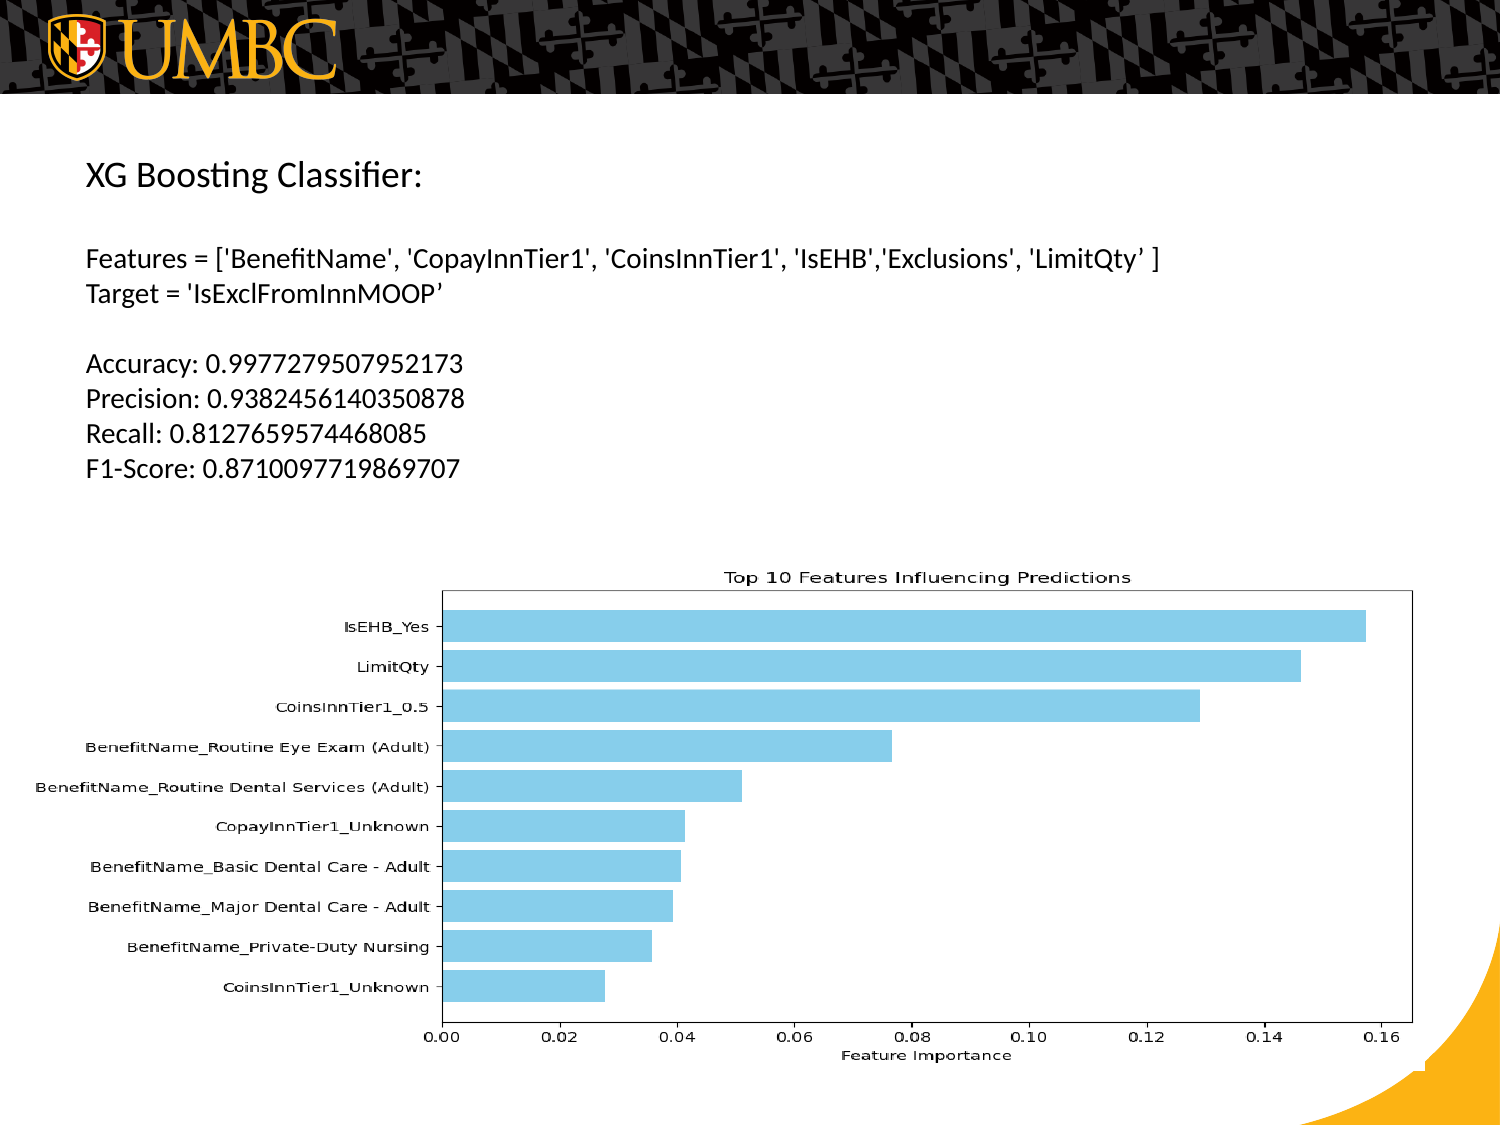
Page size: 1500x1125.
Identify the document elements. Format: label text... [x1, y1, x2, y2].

picture [23, 562, 1500, 1125]
text_box XG Boosting Classifier: Features = ['BenefitName', 'CopayInnTier1', 'CoinsInnTier1', 'IsEHB','Exclusions', 'LimitQty’ ] Target = 'IsExclFromInnMOOP’ Accuracy: 0.9977279507952173 Precision: 0.9382456140350878 Recall: 0.8127659574468085 F1-Score: 0.8710097719869707 [71, 142, 1344, 560]
picture [0, 0, 1500, 94]
